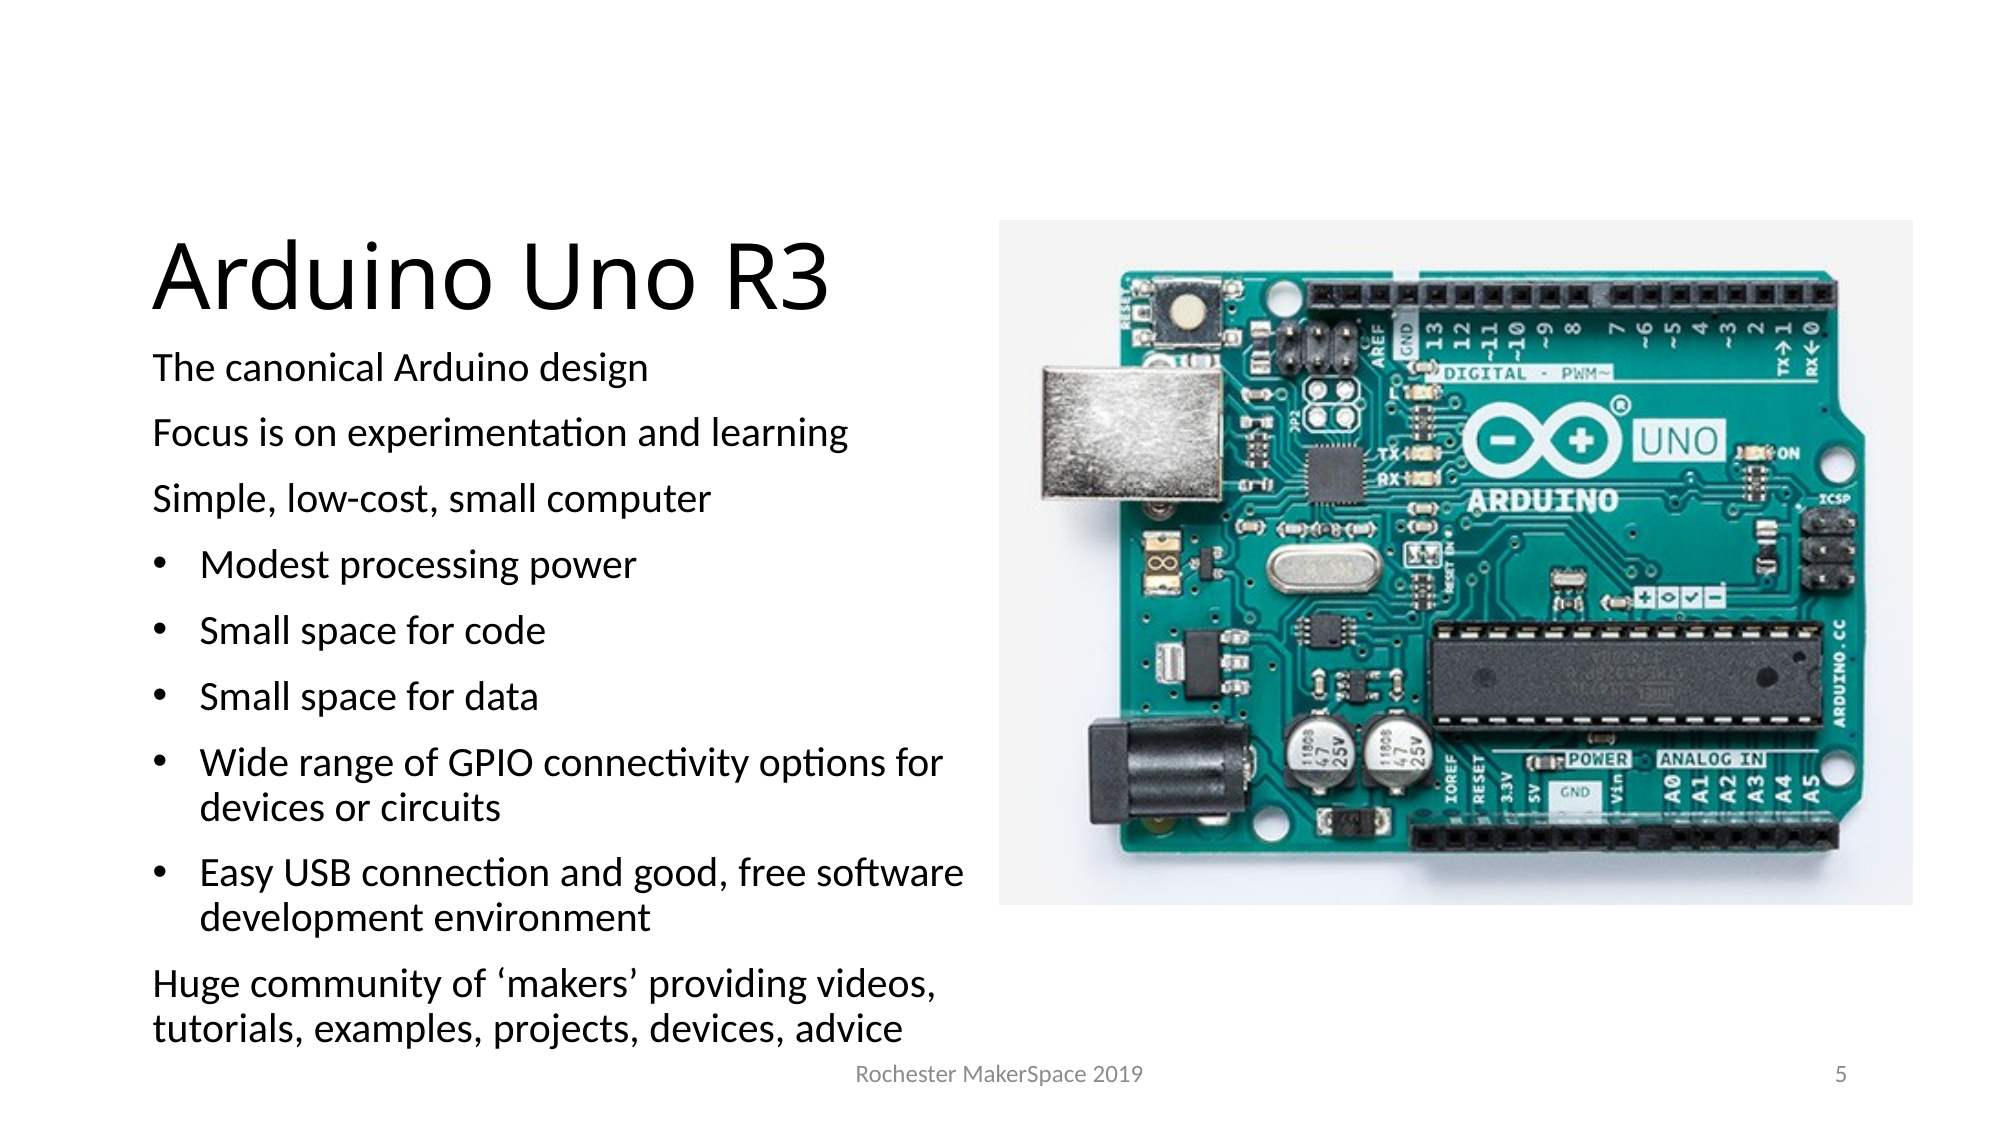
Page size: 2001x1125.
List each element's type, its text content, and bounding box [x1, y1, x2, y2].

title Arduino Uno R3 [137, 75, 874, 337]
list The canonical Arduino design Focus is on experimentation and learning Simple, low-cost, small computer Modest processing power Small space for code Small space for data Wide range of GPIO connectivity options for devices or circuits Easy USB connection and good, free software development environment Huge community of ‘makers’ providing videos, tutorials, examples, projects, devices, advice [137, 337, 1000, 963]
slide_number 5 [1412, 1042, 1863, 1103]
footer Rochester MakerSpace 2019 [662, 1042, 1338, 1103]
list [999, 220, 1913, 905]
